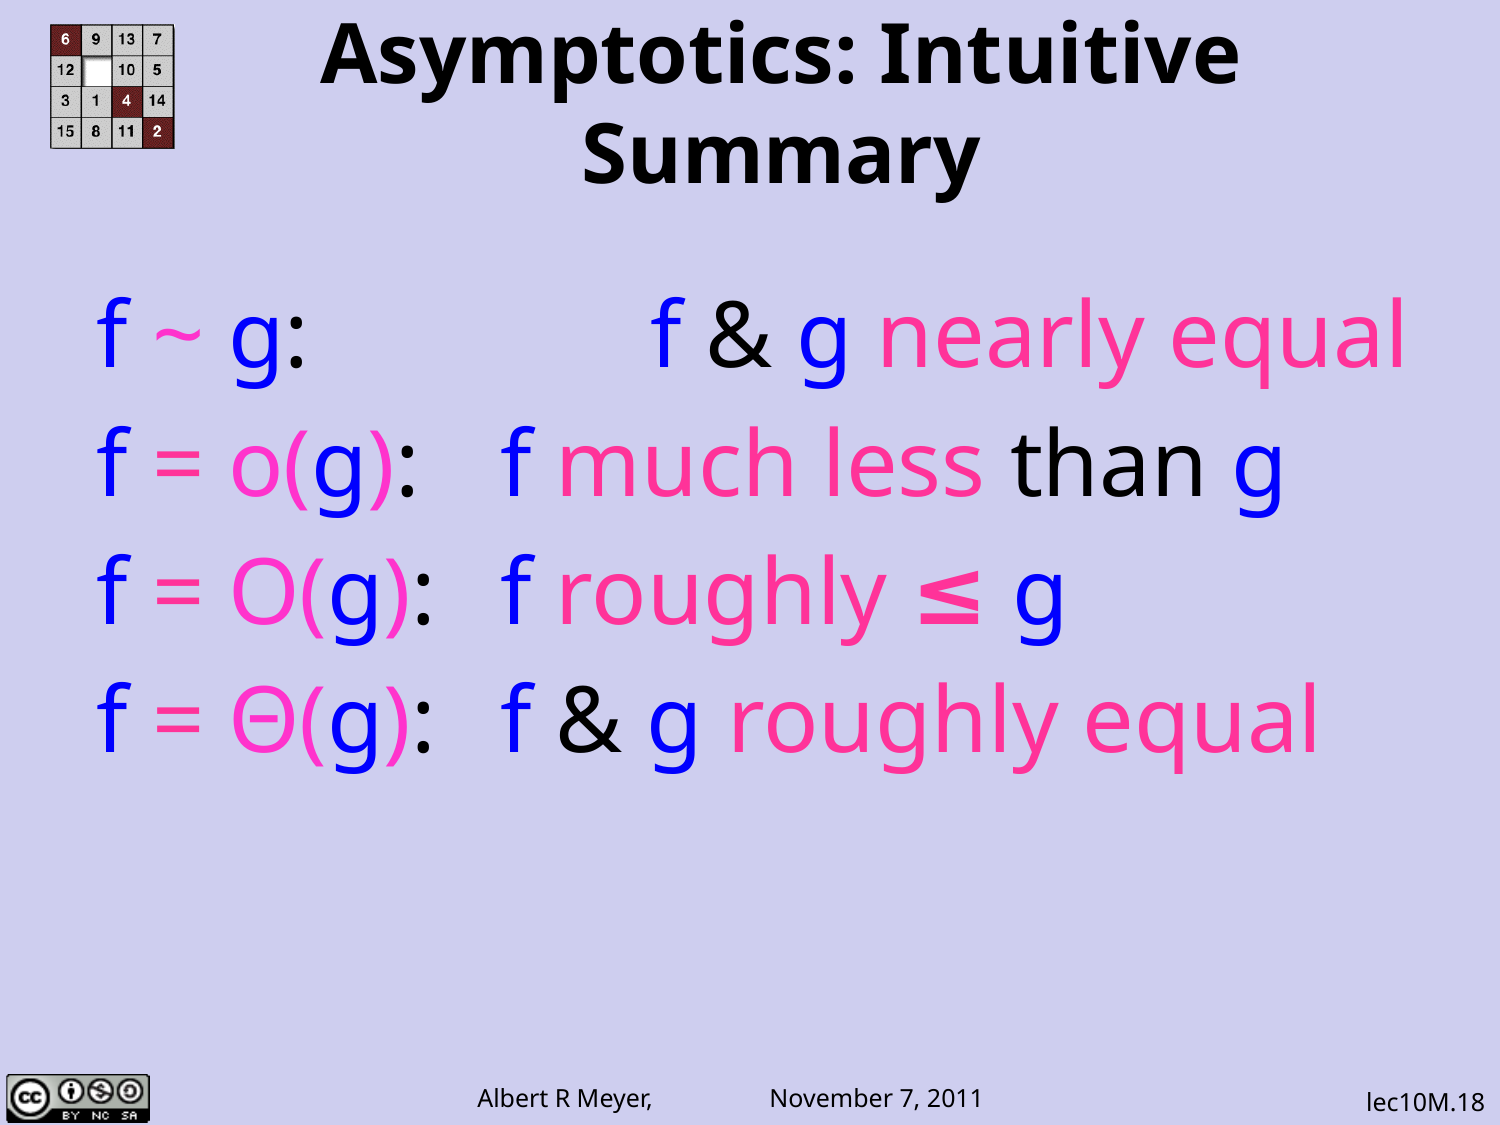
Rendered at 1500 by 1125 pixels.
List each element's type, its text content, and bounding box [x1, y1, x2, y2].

picture [6, 1074, 150, 1123]
title Asymptotics: Intuitive Summary [187, 24, 1376, 176]
picture [50, 24, 175, 149]
list f ~ g: f & g nearly equal f = o(g): f much less than g f = O(g): f roughly ≤ g f = Θ(g): f & g roughly equal [81, 268, 1429, 850]
